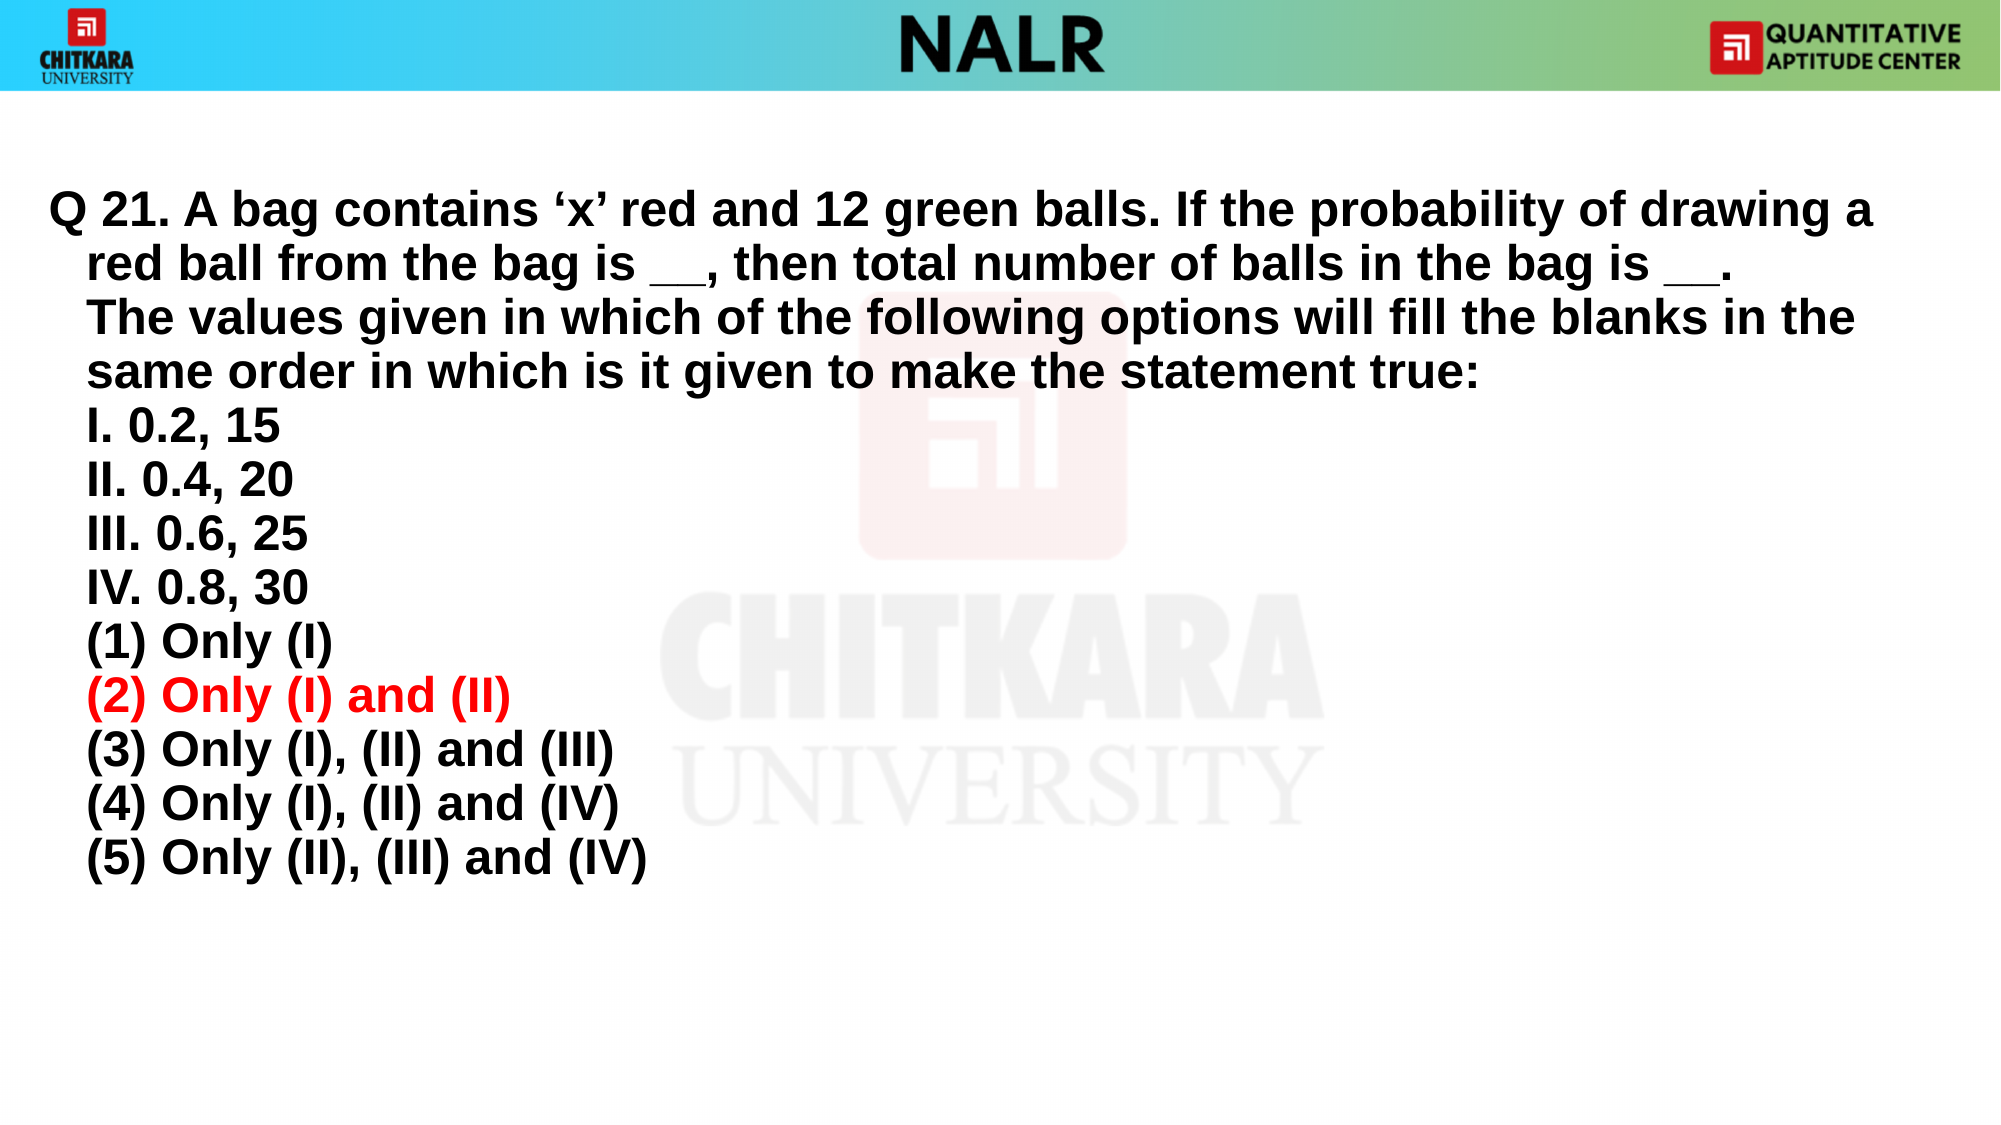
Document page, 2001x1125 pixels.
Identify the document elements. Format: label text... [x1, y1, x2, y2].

picture [0, 0, 2001, 1125]
list Q 21. A bag contains ‘x’ red and 12 green balls. If the probability of drawing a red ball from the bag is __, then total number of balls in the bag is __. The values given in which of the following options will fill the blanks in the same order in which is it given to make the statement true: I. 0.2, 15 II. 0.4, 20 III. 0.6, 25 IV. 0.8, 30 (1) Only (I) (2) Only (I) and (II) (3) Only (I), (II) and (III) (4) Only (I), (II) and (IV) (5) Only (II), (III) and (IV) [33, 175, 1959, 1053]
